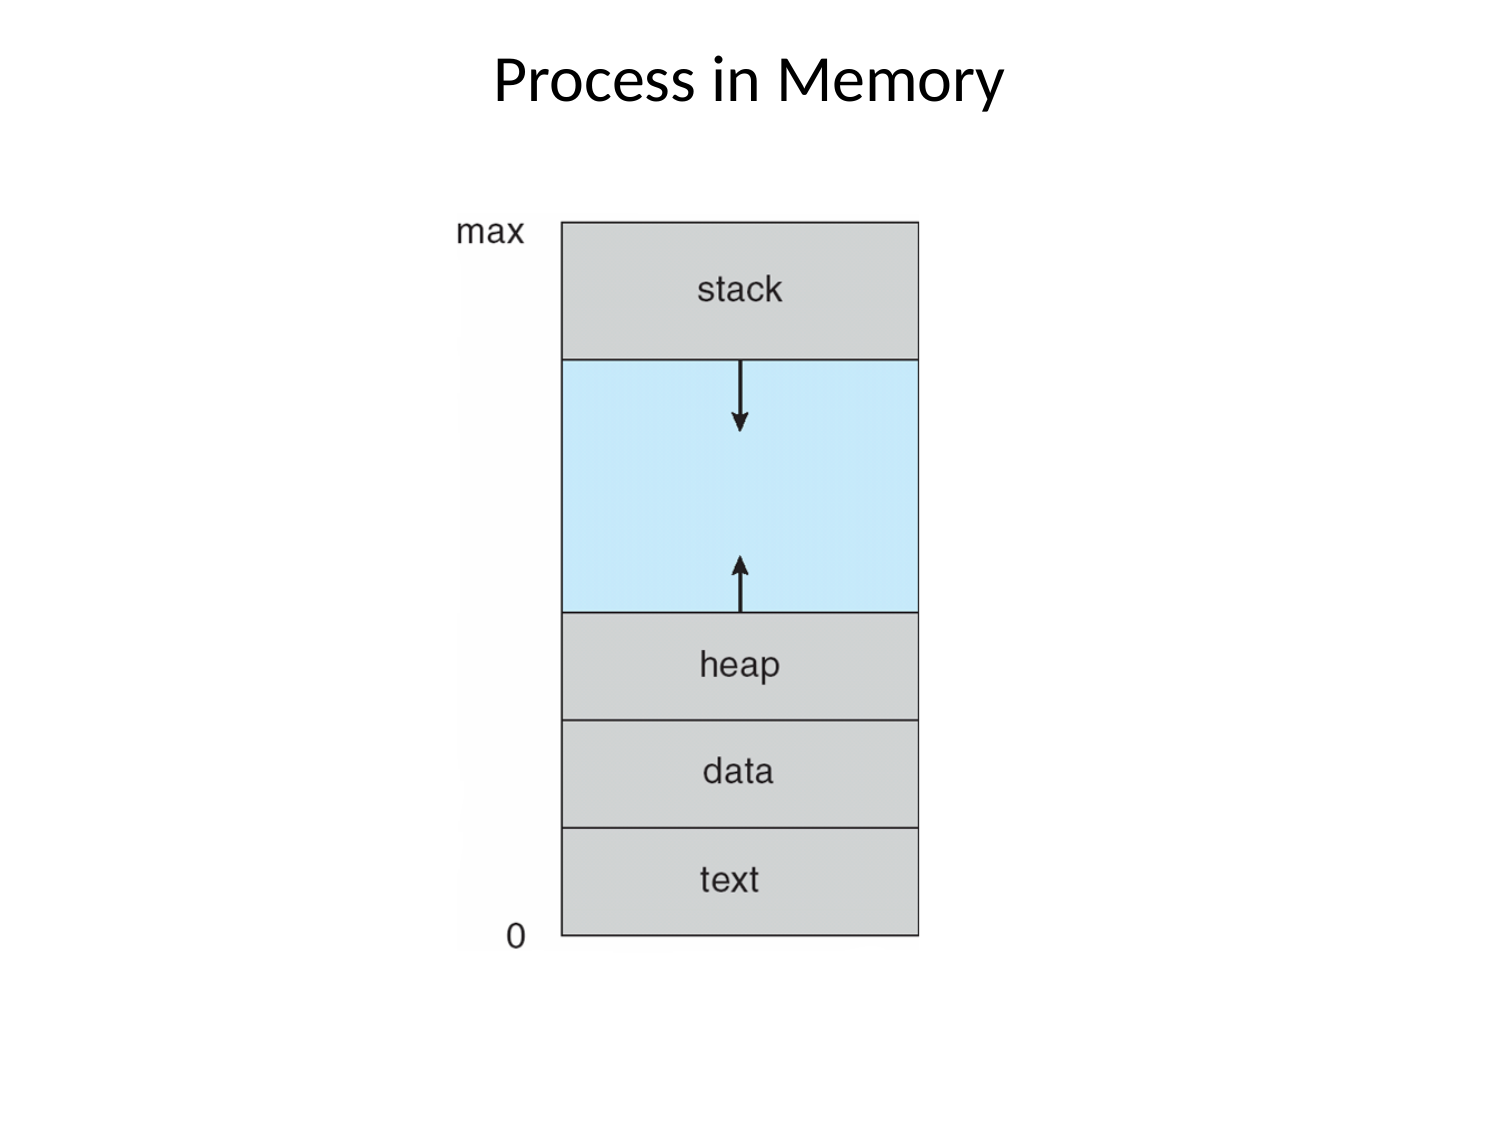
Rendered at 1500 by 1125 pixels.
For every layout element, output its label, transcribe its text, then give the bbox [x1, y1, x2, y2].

picture [449, 205, 928, 961]
title Process in Memory [75, 27, 1425, 122]
